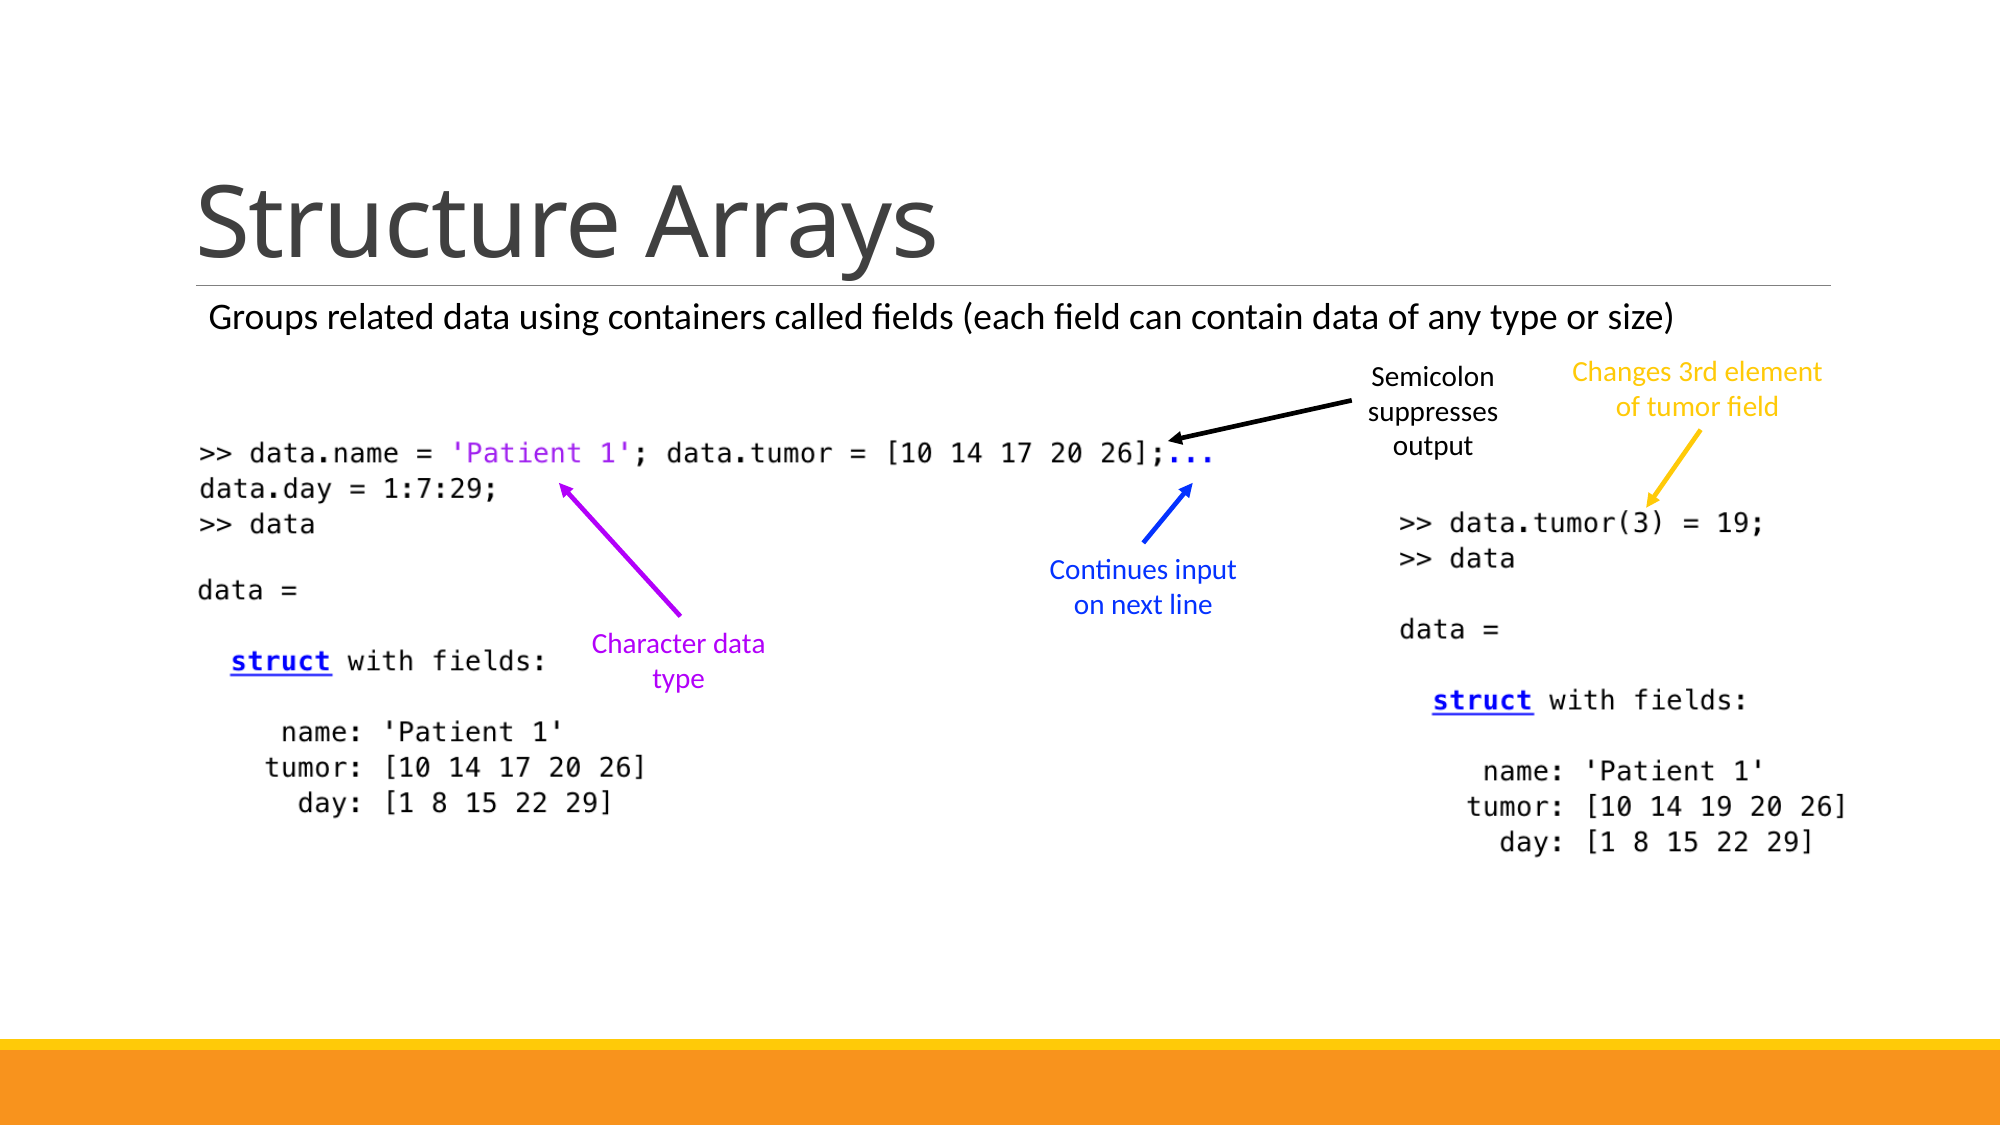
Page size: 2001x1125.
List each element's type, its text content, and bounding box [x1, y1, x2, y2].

text_box Character data type [661, 617, 805, 703]
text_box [1142, 482, 1194, 544]
text_box Groups related data using containers called fields (each field can contain data of any type or size) [193, 284, 1830, 345]
text_box Continues input on next line [1017, 542, 1270, 628]
picture [193, 429, 1222, 544]
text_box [1167, 399, 1353, 442]
picture [1395, 509, 1855, 869]
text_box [1645, 429, 1702, 509]
text_box Changes 3rd element of tumor field [1547, 344, 1848, 430]
picture [193, 565, 653, 824]
text_box Semicolon suppresses output [1320, 349, 1546, 470]
title Structure Arrays [180, 47, 1830, 285]
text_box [558, 482, 681, 617]
